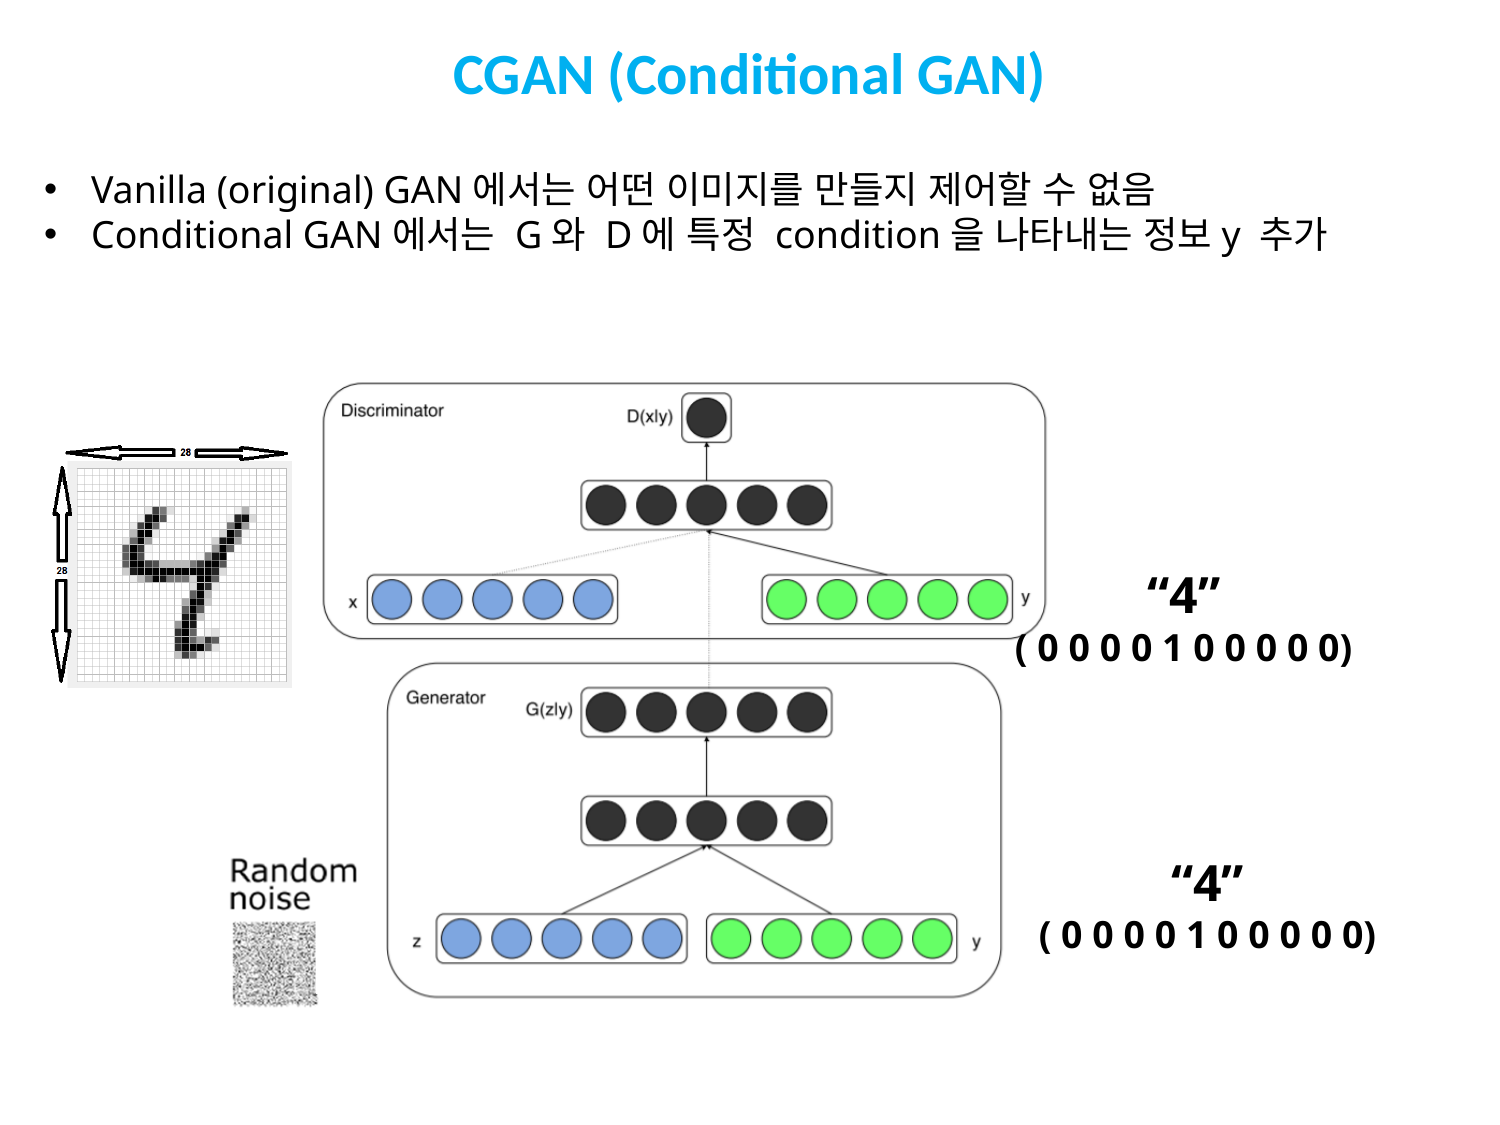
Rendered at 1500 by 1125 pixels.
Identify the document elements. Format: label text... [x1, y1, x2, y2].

picture [45, 444, 292, 689]
text_box “4” ( 0 0 0 0 1 0 0 0 0 0) [1061, 556, 1368, 677]
text_box Vanilla (original) GAN에서는 어떤 이미지를 만들지 제어할 수 없음 Conditional GAN에서는 G와 D에 특정 condition을 나타내는 정보y 추가 [29, 158, 1500, 264]
picture [220, 373, 1056, 1018]
text_box CGAN (Conditional GAN) [0, 0, 1500, 151]
text_box “4” ( 0 0 0 0 1 0 0 0 0 0) [1061, 844, 1392, 964]
